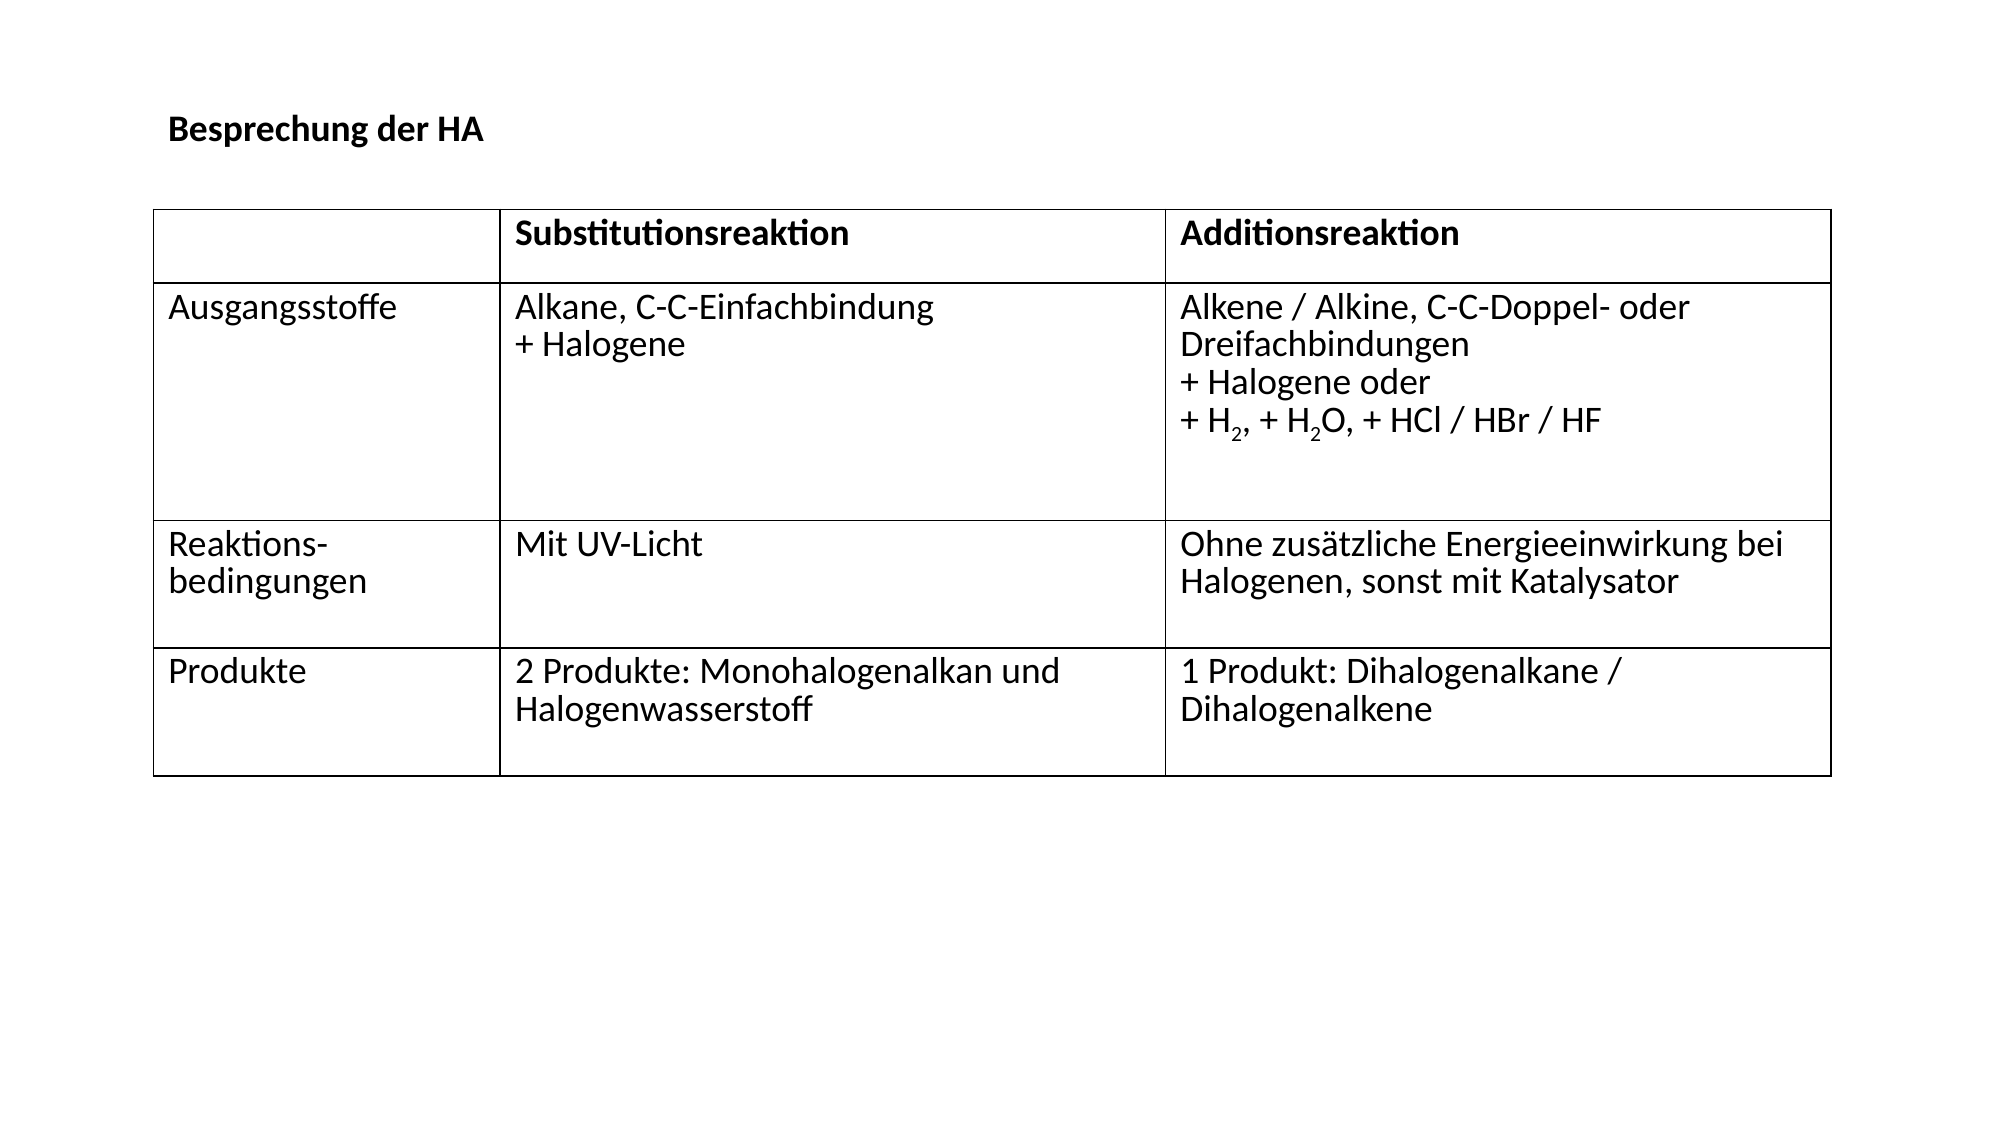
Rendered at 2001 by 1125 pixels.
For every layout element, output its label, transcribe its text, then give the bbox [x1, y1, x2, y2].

text_box Besprechung der HA [153, 96, 1219, 157]
table_cell Alkane, C-C-Einfachbindung + Halogene [501, 284, 1165, 520]
table_header Substitutionsreaktion [501, 210, 1165, 282]
table_cell Ausgangsstoffe [154, 284, 499, 520]
table_cell 2 Produkte: Monohalogenalkan und Halogenwasserstoff [501, 649, 1165, 775]
table_cell Alkene / Alkine, C-C-Doppel- oder Dreifachbindungen + Halogene oder + H2, + H2O, + HCl / HBr / HF [1166, 284, 1830, 520]
table_header [154, 210, 499, 282]
table_cell Reaktions-bedingungen [154, 521, 499, 647]
table_cell Produkte [154, 649, 499, 775]
table_cell Mit UV-Licht [501, 521, 1165, 647]
table_header Additionsreaktion [1166, 210, 1830, 282]
table_cell 1 Produkt: Dihalogenalkane / Dihalogenalkene [1166, 649, 1830, 775]
table_cell Ohne zusätzliche Energieeinwirkung bei Halogenen, sonst mit Katalysator [1166, 521, 1830, 647]
